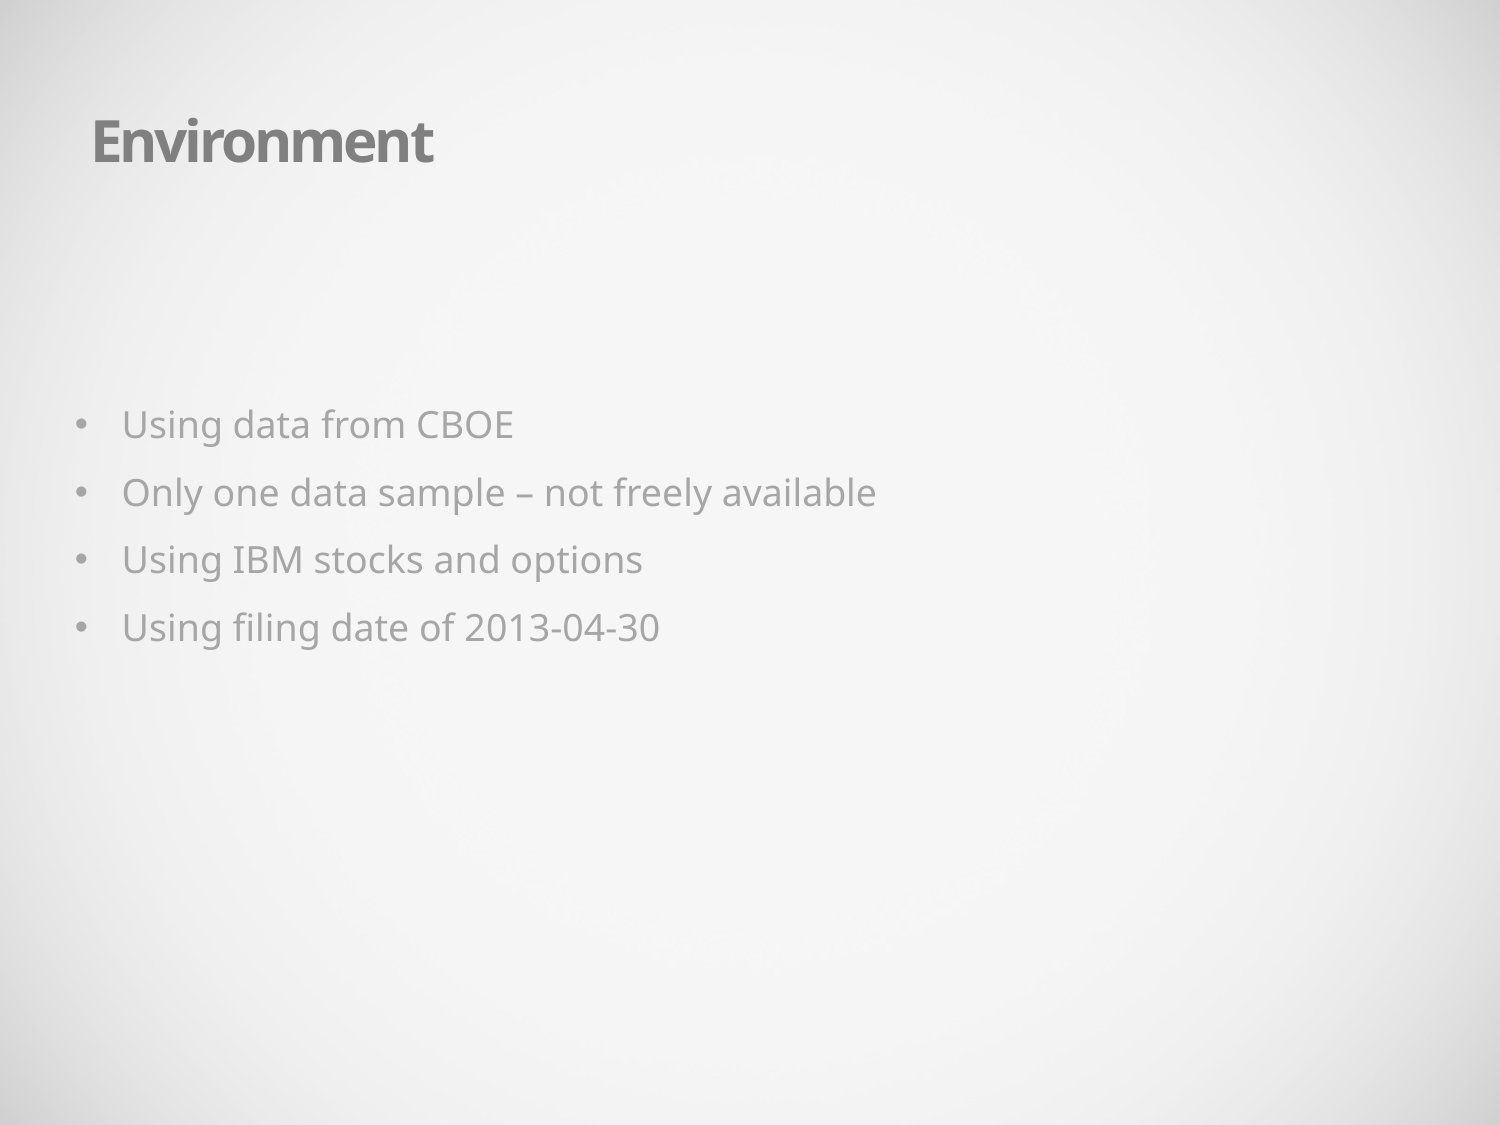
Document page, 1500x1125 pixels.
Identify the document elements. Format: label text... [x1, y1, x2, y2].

text_box Using data from CBOE Only one data sample – not freely available Using IBM stocks and options Using filing date of 2013-04-30 [67, 375, 1355, 653]
title Environment [75, 45, 1425, 233]
picture [0, 0, 1500, 1125]
